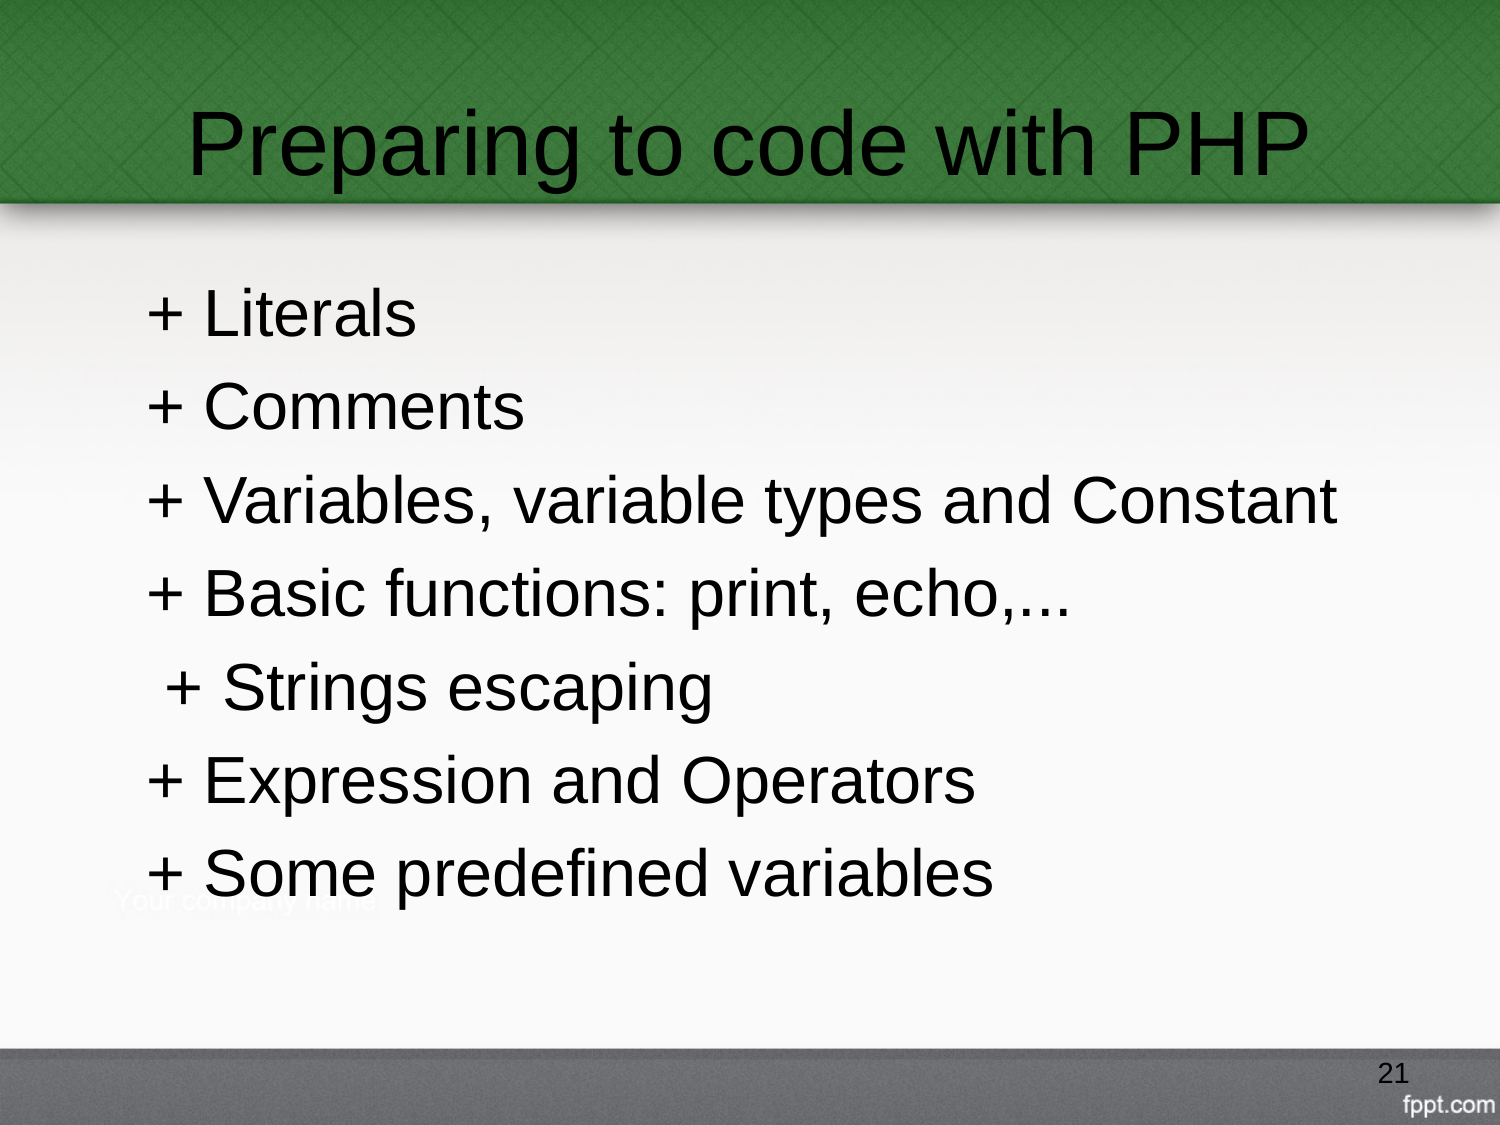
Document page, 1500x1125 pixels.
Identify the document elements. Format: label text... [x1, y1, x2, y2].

picture [0, 0, 1500, 1125]
slide_number 21 [1074, 1046, 1426, 1125]
title Preparing to code with PHP [74, 44, 1426, 233]
list + Literals + Comments + Variables, variable types and Constant + Basic functions: print, echo,... + Strings escaping + Expression and Operators + Some predefined variables [74, 262, 1426, 1006]
